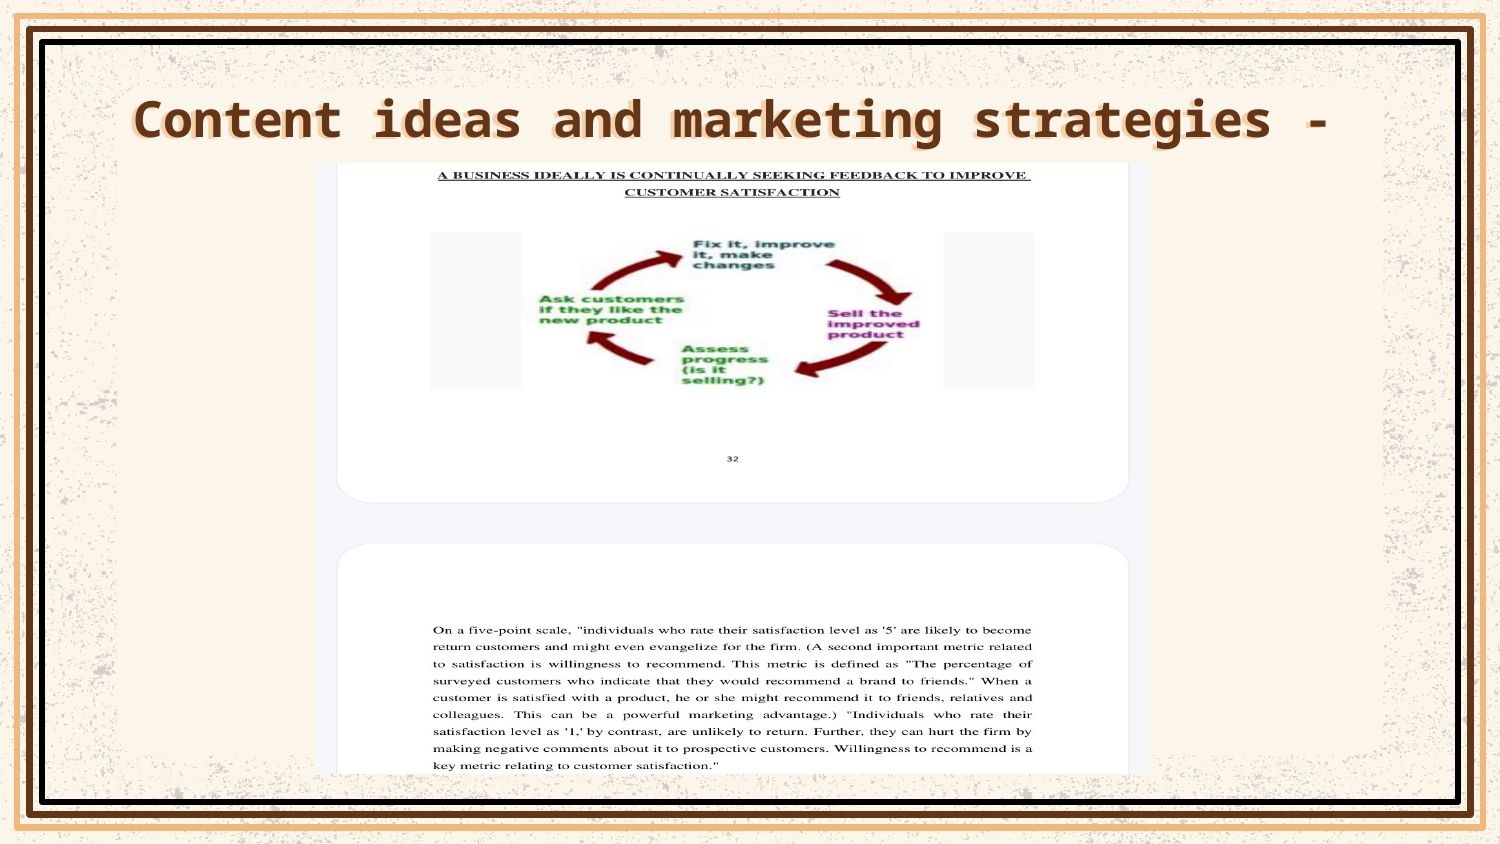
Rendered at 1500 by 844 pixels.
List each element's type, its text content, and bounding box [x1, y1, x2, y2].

title Content ideas and marketing strategies - [118, 72, 1382, 167]
picture [0, 0, 1500, 844]
